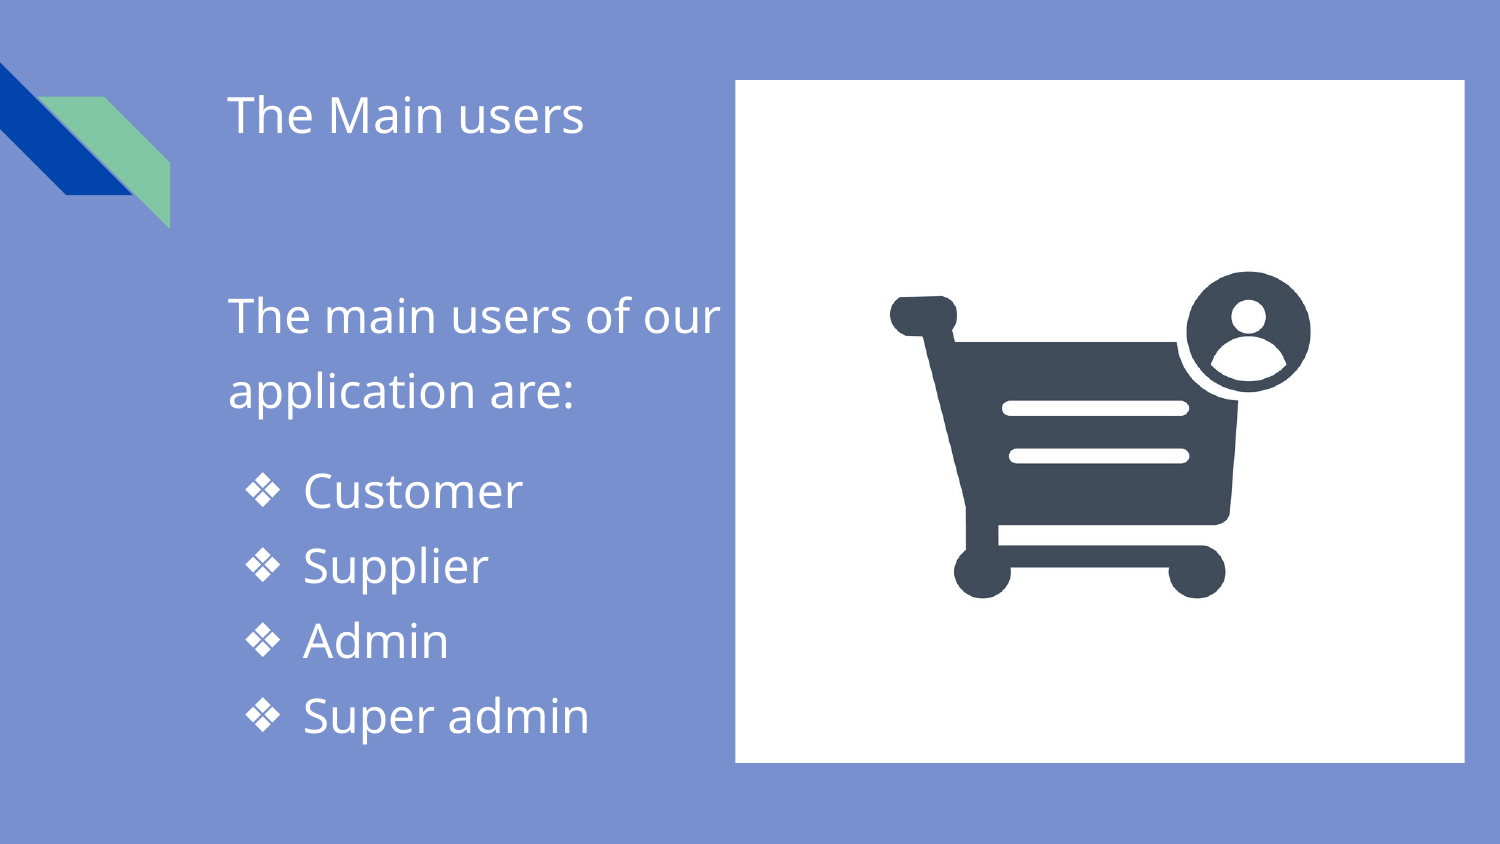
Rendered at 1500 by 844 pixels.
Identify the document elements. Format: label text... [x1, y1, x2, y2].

picture [735, 80, 1466, 764]
list The main users of our application are: Customer Supplier Admin Super admin [212, 257, 780, 792]
title The Main users [212, 64, 1368, 215]
